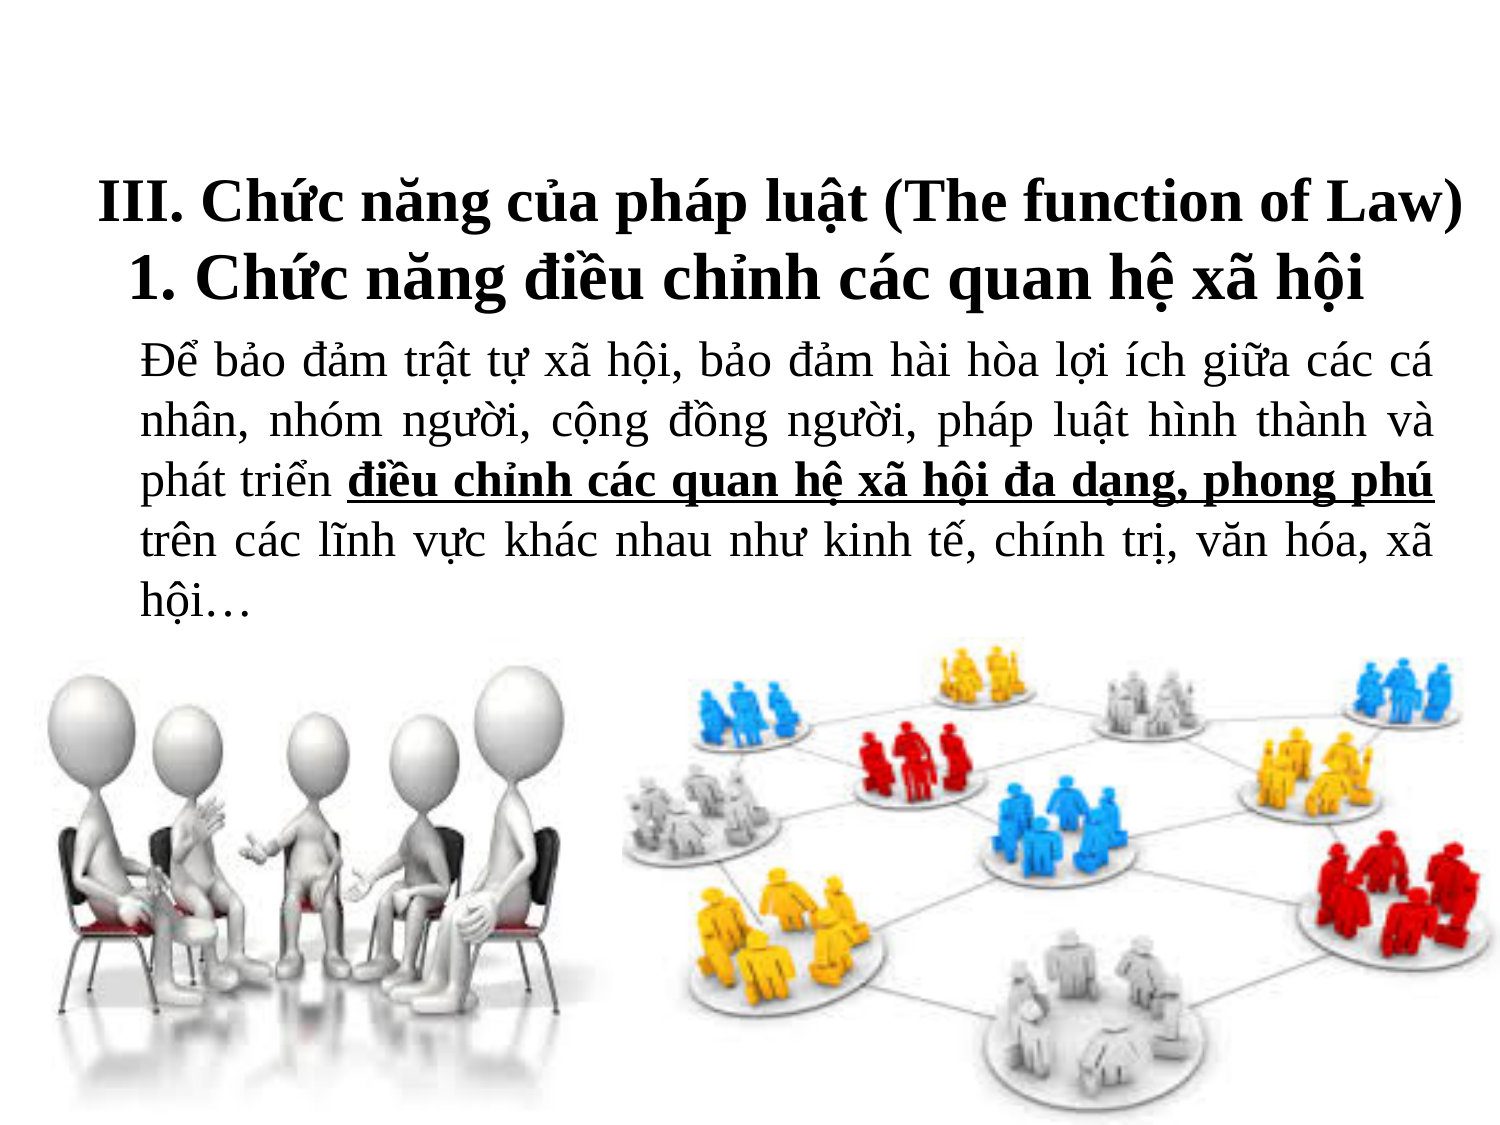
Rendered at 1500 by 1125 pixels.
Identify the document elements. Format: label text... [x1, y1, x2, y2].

list 1. Chức năng điều chỉnh các quan hệ xã hội [112, 224, 1425, 375]
title III. Chức năng của pháp luật (The function of Law) [62, 87, 1500, 225]
text_box Để bảo đảm trật tự xã hội, bảo đảm hài hòa lợi ích giữa các cá nhân, nhóm người, cộng đồng người, pháp luật hình thành và phát triển điều chỉnh các quan hệ xã hội đa dạng, phong phú trên các lĩnh vực khác nhau như kinh tế, chính trị, văn hóa, xã hội… [125, 319, 1450, 635]
picture [0, 637, 1500, 1125]
